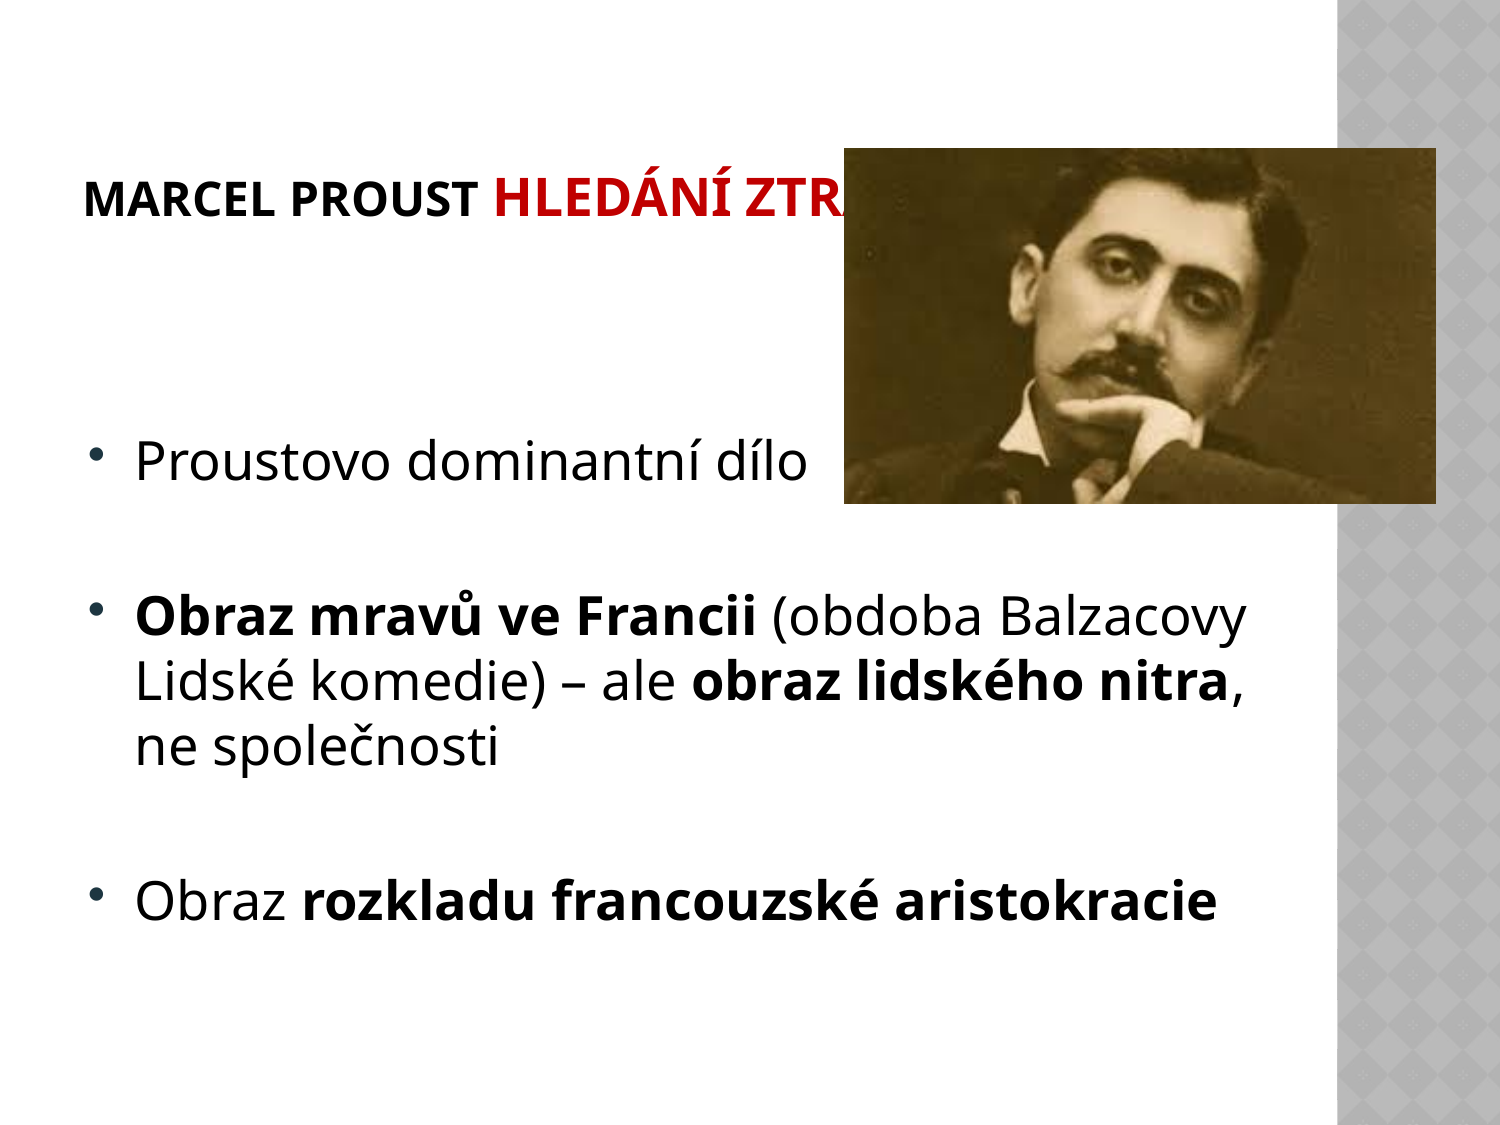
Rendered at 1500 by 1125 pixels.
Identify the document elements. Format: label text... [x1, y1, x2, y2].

picture [844, 148, 1436, 504]
list Proustovo dominantní dílo Obraz mravů ve Francii (obdoba Balzacovy Lidské komedie) – ale obraz lidského nitra, ne společnosti Obraz rozkladu francouzské aristokracie [75, 264, 1263, 1059]
title Marcel Proust Hledání ztraceného času [75, 101, 1263, 264]
